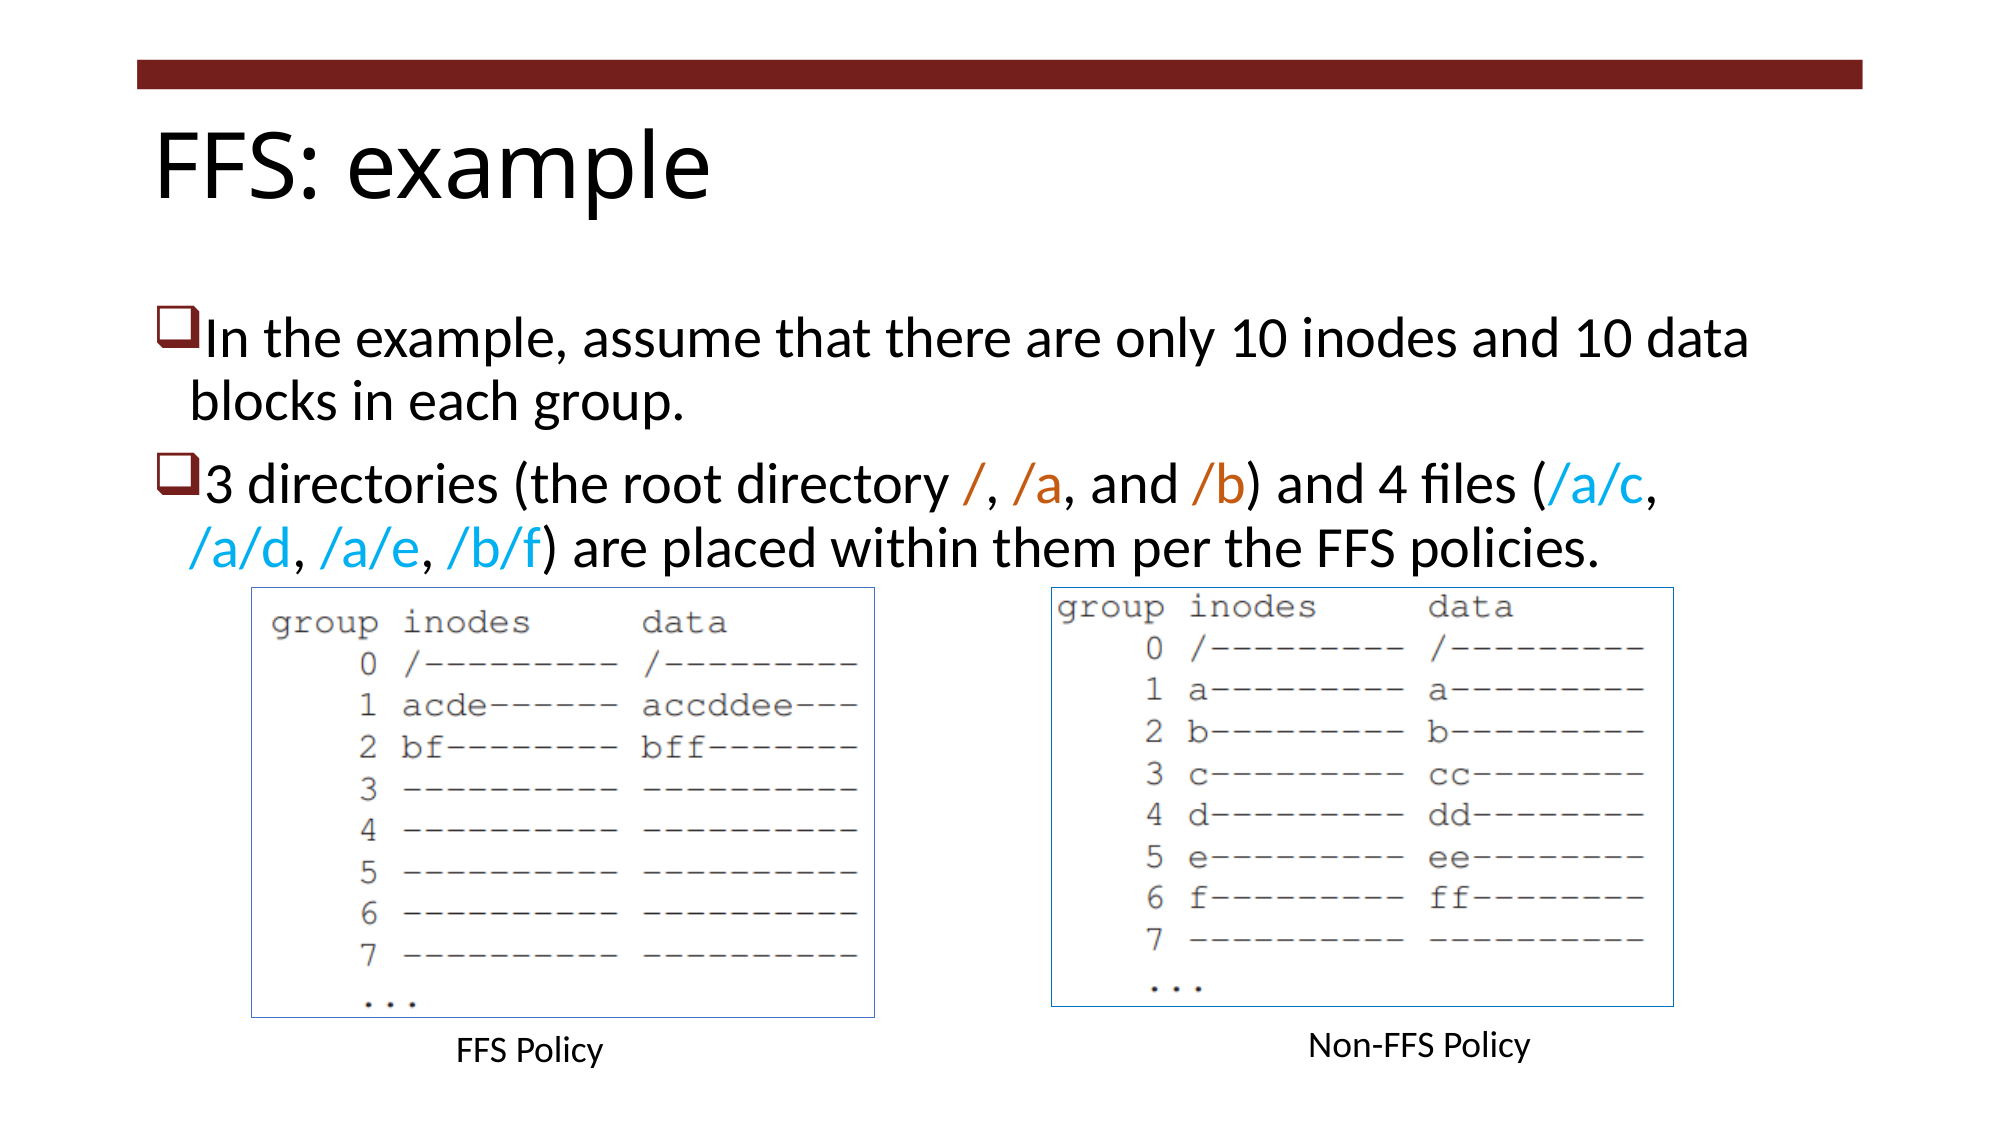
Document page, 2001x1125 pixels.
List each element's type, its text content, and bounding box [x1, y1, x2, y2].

picture [1051, 587, 1674, 1007]
title FFS: example [137, 59, 1863, 278]
text_box Non-FFS Policy [1293, 1012, 1689, 1072]
list In the example, assume that there are only 10 inodes and 10 data blocks in each group. 3 directories (the root directory /, /a, and /b) and 4 files (/a/c, /a/d, /a/e, /b/f) are placed within them per the FFS policies. [137, 299, 1863, 1103]
picture [251, 587, 875, 1018]
text_box FFS Policy [441, 1018, 836, 1078]
